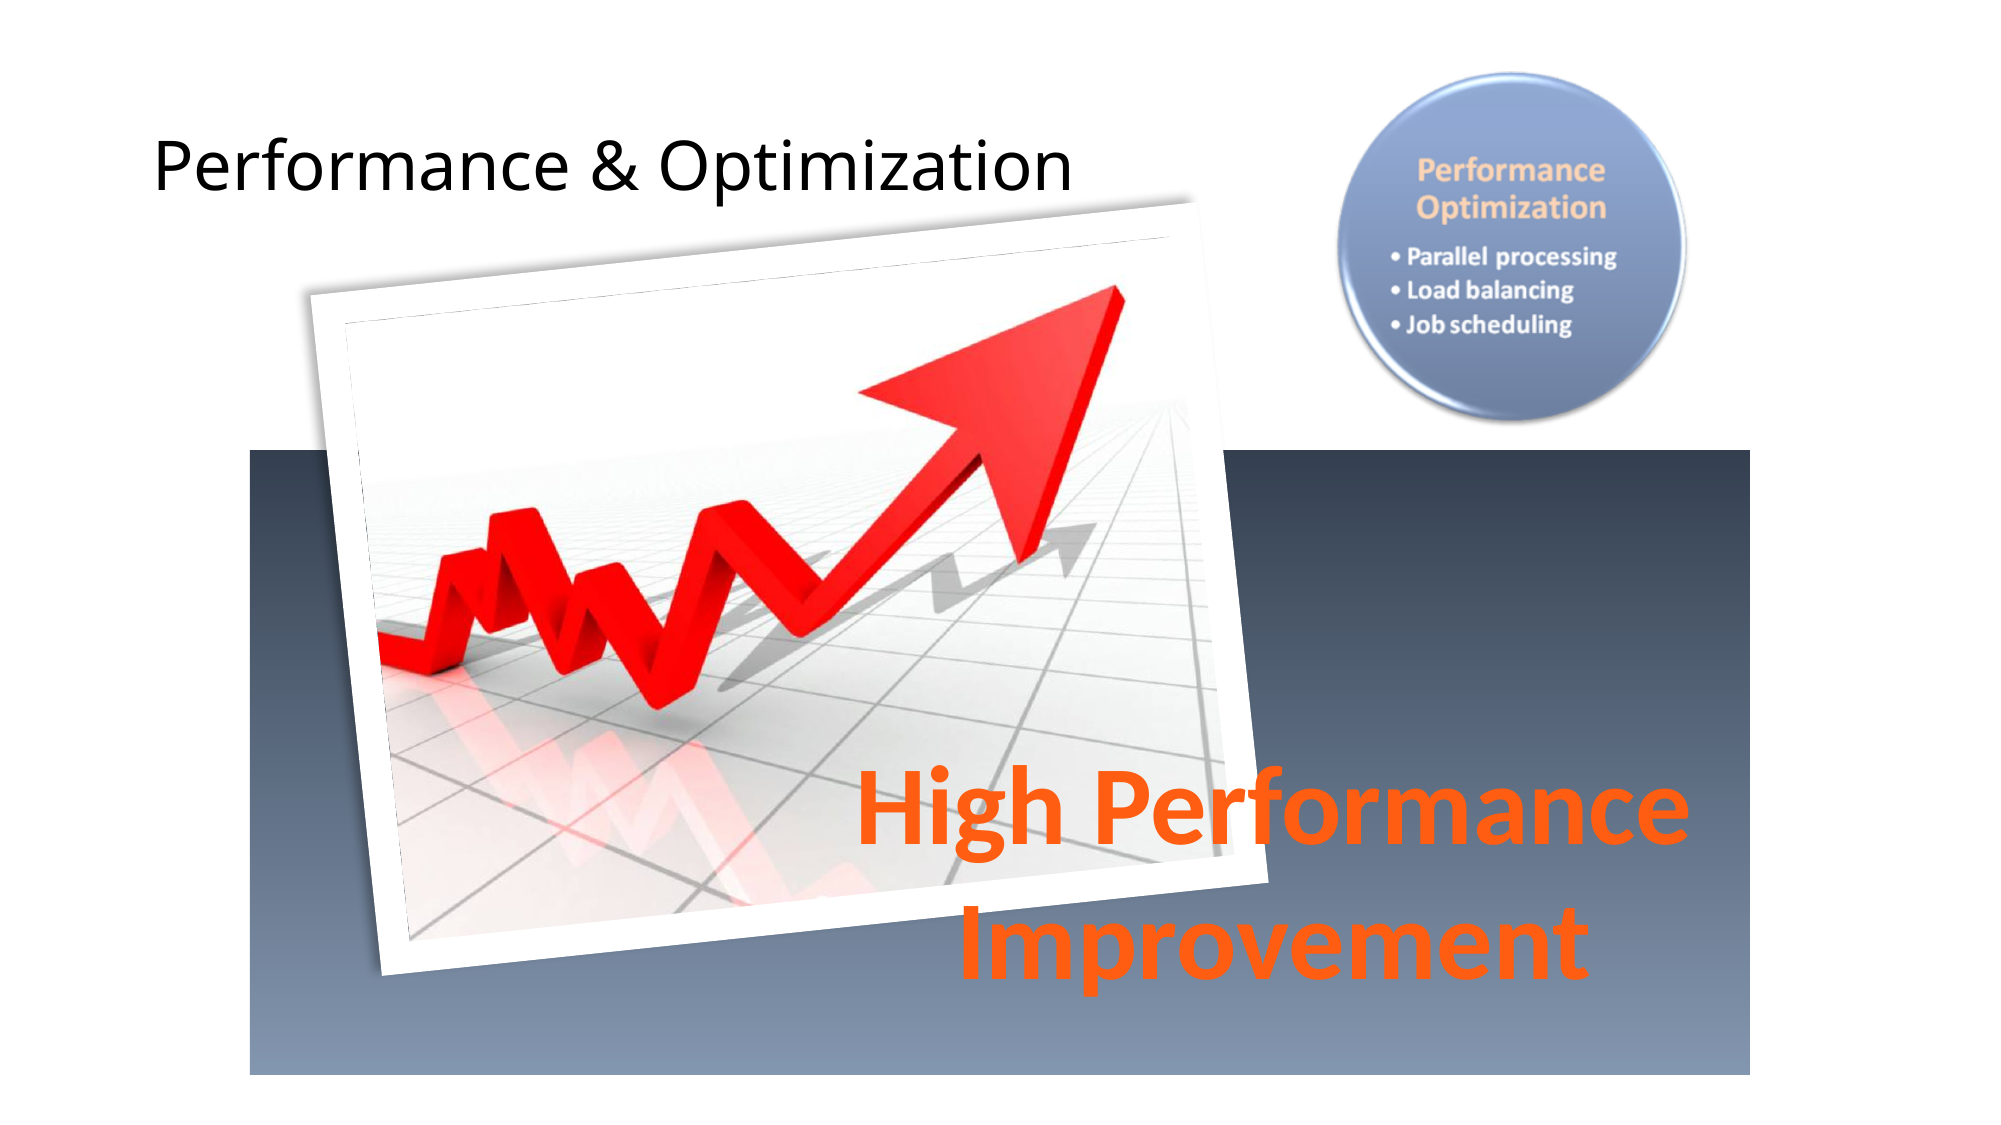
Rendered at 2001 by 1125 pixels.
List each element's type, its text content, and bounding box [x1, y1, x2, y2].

picture [346, 237, 1220, 941]
title Performance & Optimization [137, 59, 1863, 278]
text_box High Performance Improvement [840, 724, 1709, 1010]
picture [1329, 67, 1695, 433]
text_box [249, 449, 1751, 1076]
